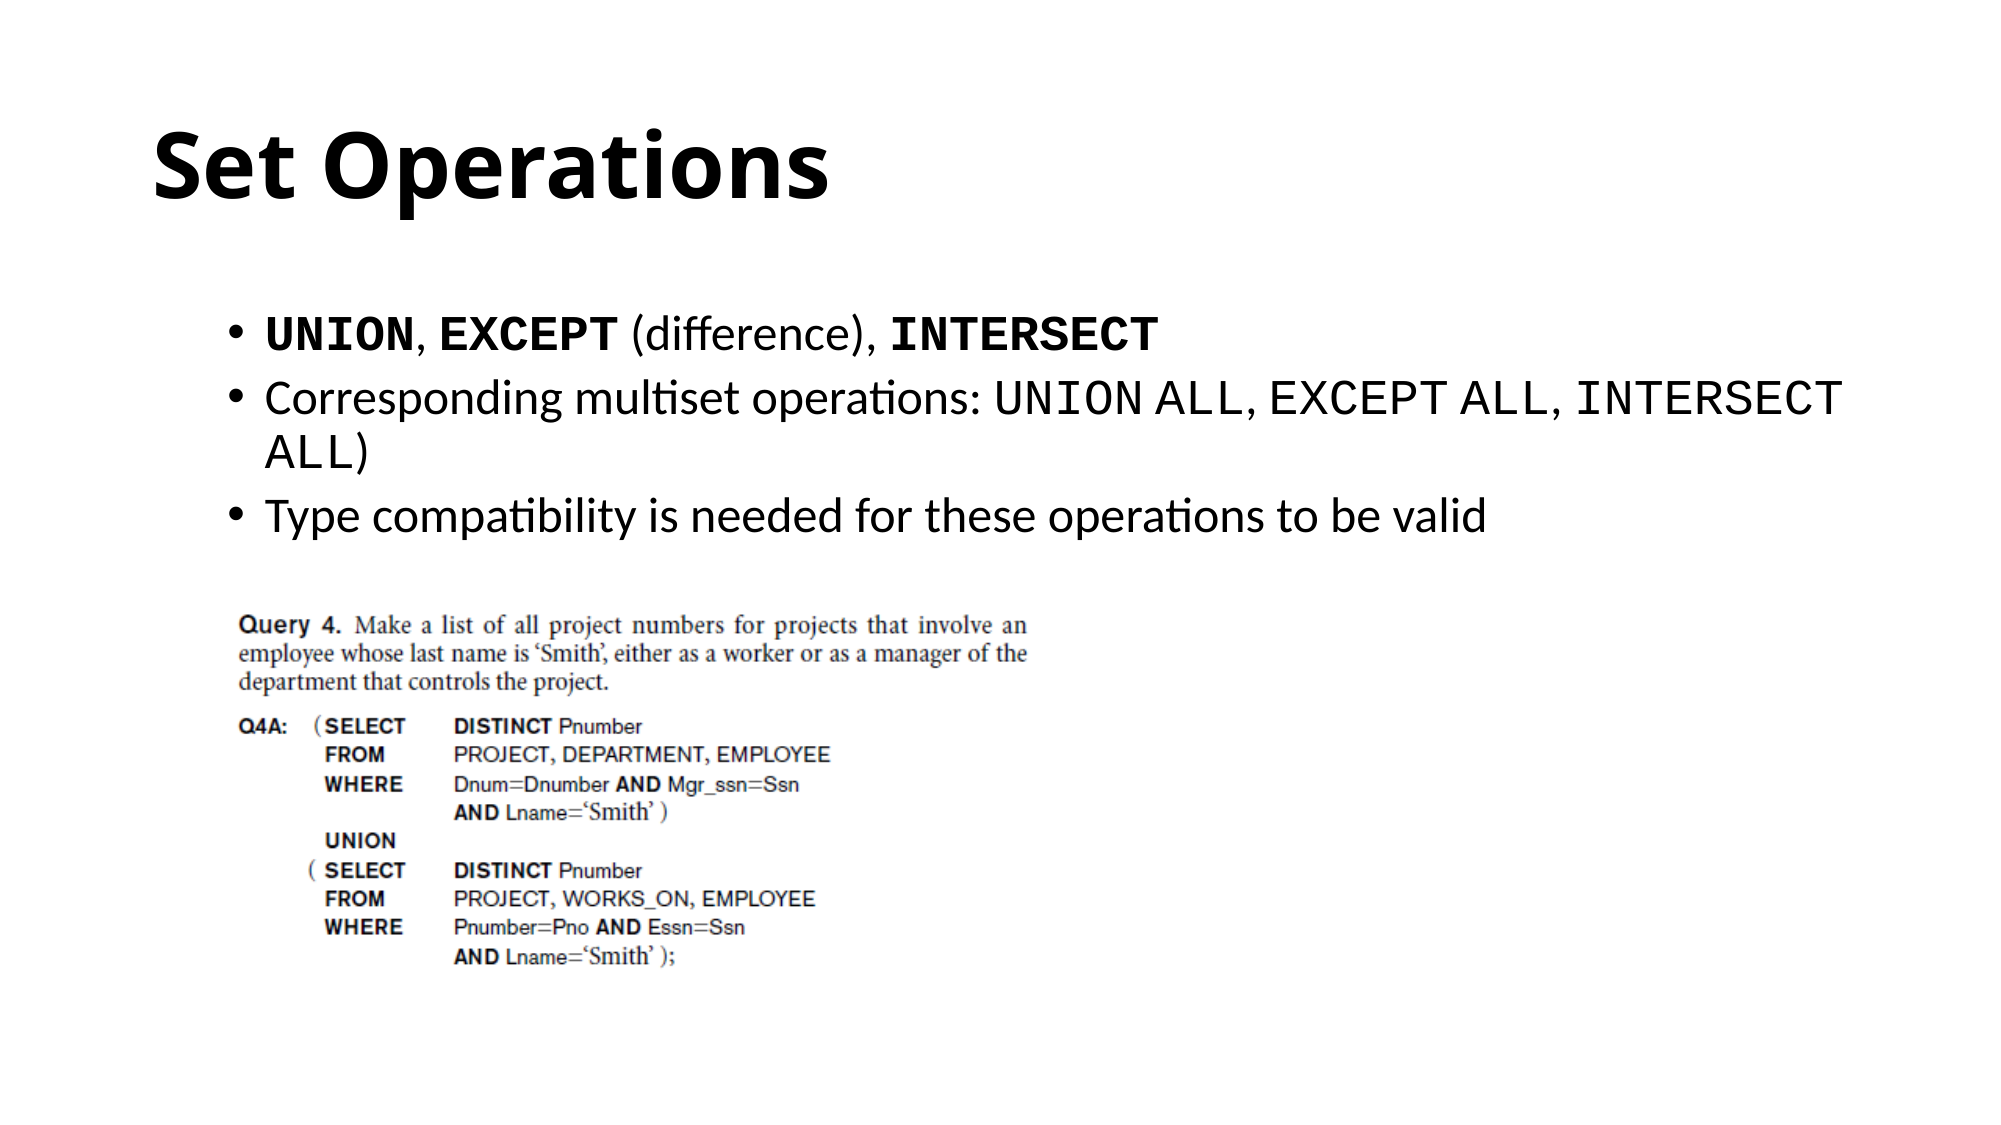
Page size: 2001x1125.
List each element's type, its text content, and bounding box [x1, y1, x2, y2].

title Set Operations [137, 59, 1863, 278]
picture [231, 607, 1047, 974]
list UNION, EXCEPT (difference), INTERSECT Corresponding multiset operations: UNION ALL, EXCEPT ALL, INTERSECT ALL) Type compatibility is needed for these operations to be valid [137, 299, 1863, 1014]
